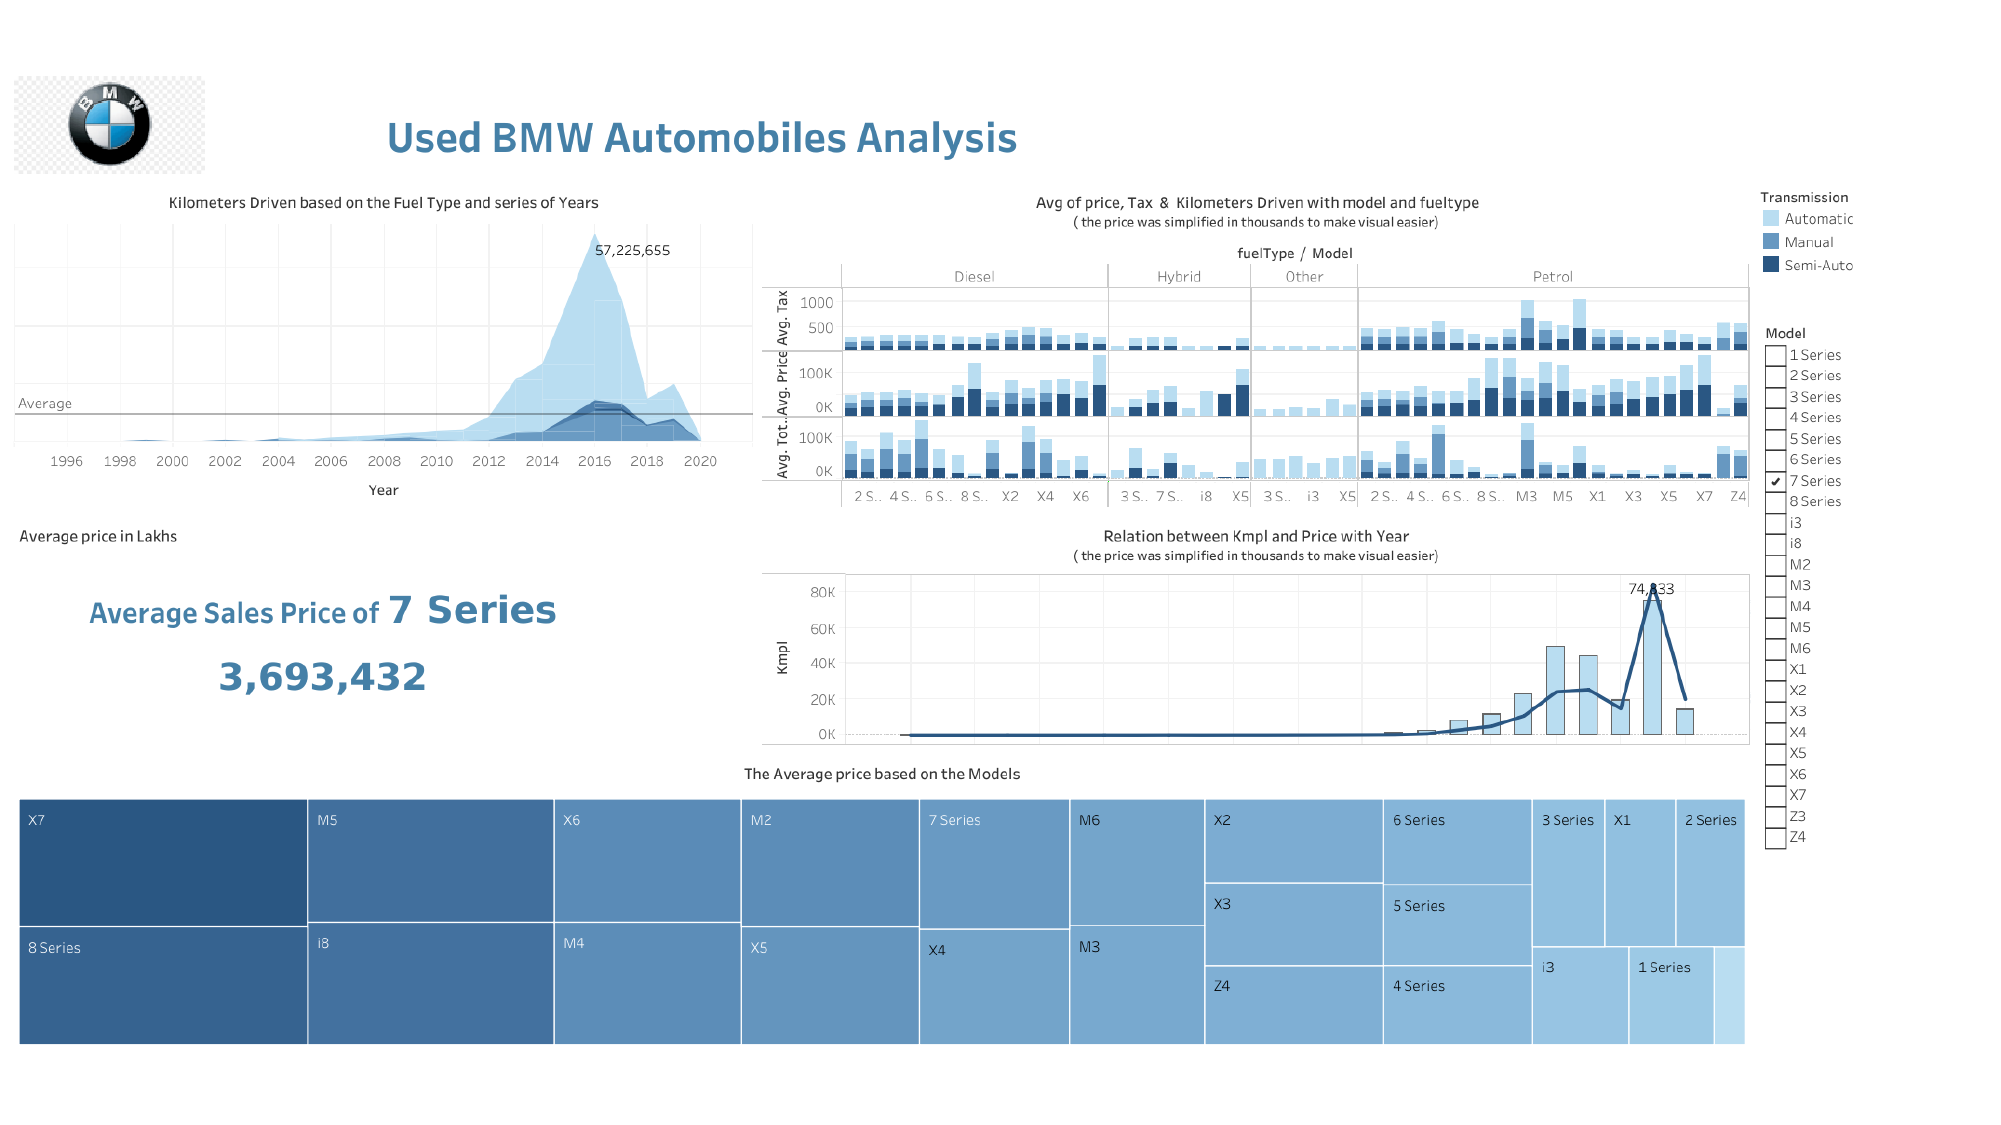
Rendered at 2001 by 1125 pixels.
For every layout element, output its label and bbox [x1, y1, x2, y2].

picture [0, 62, 2000, 1063]
